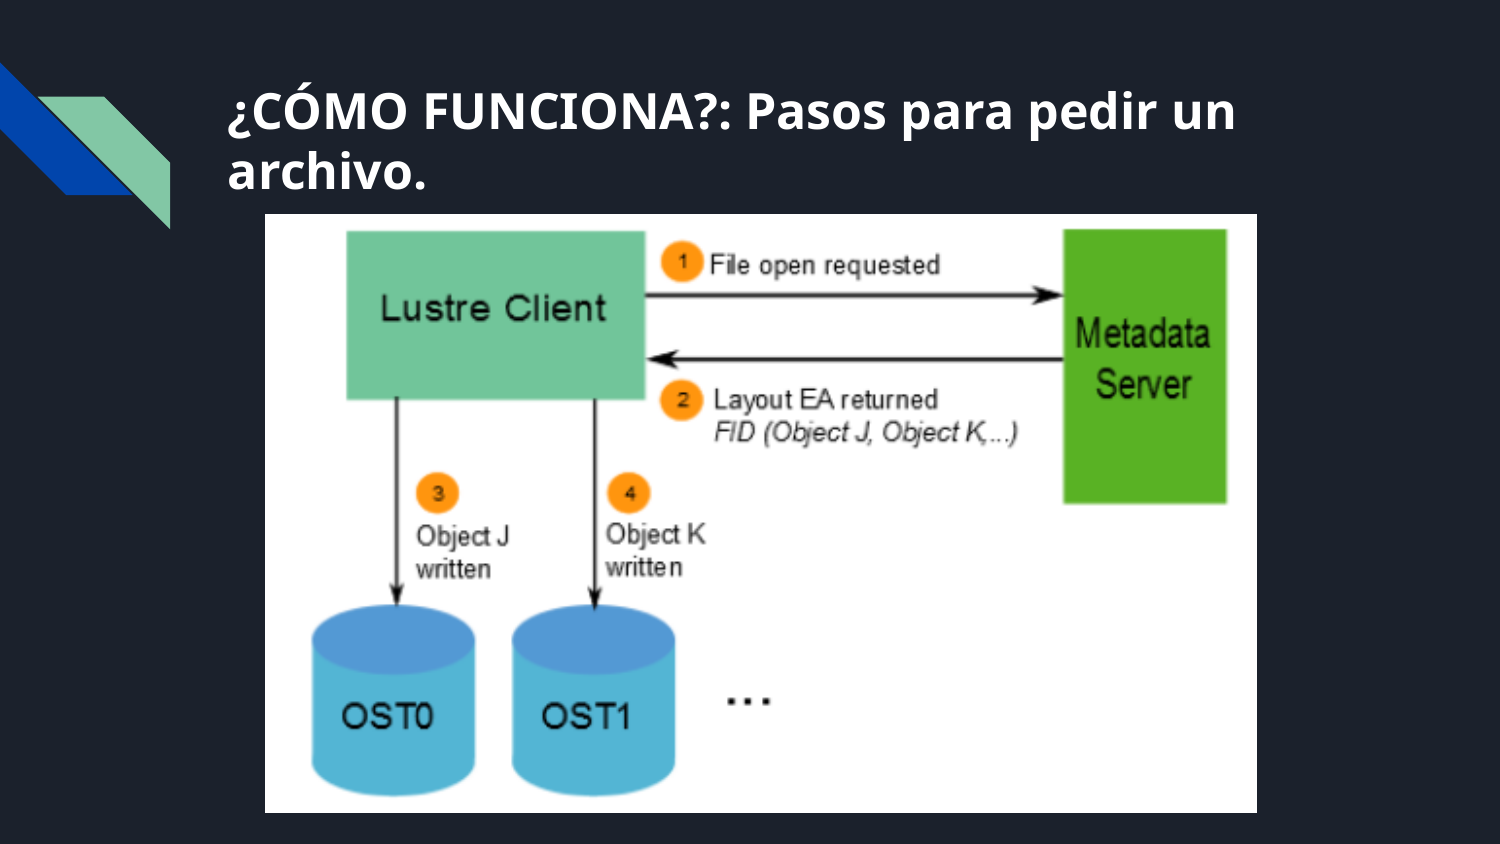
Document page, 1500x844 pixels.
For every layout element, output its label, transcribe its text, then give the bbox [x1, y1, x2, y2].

picture [265, 214, 1257, 814]
title ¿CÓMO FUNCIONA?: Pasos para pedir un archivo. [212, 64, 1368, 198]
